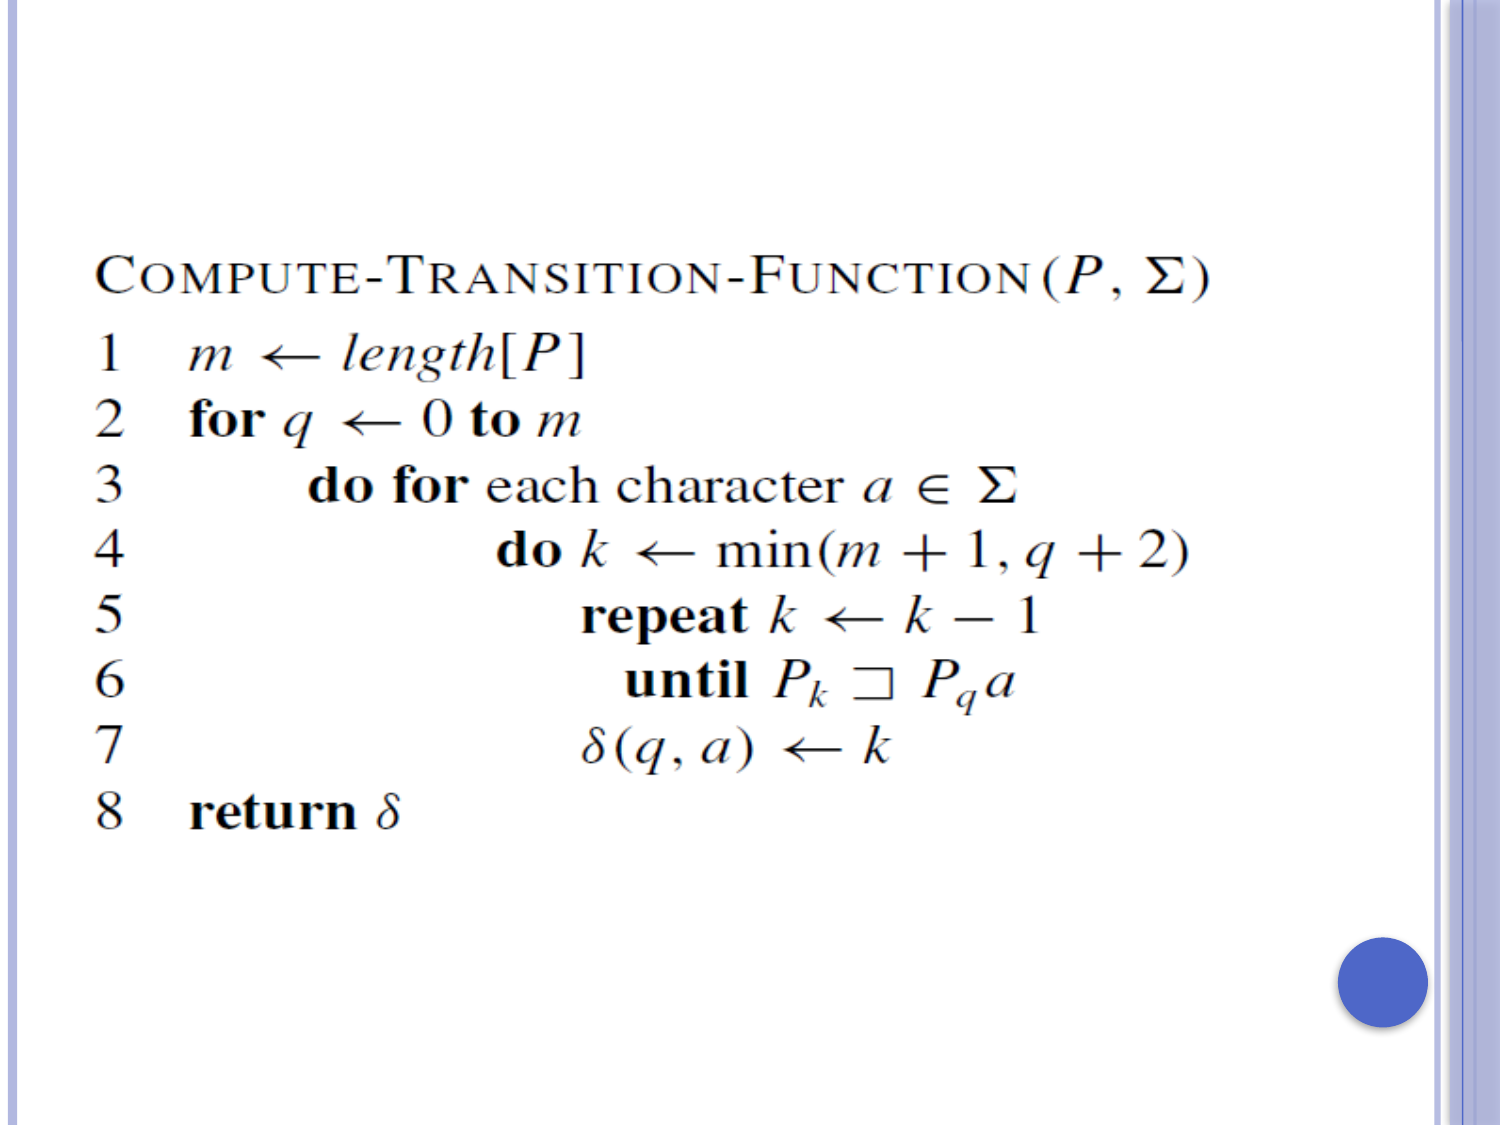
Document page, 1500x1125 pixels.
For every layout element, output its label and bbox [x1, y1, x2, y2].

picture [86, 249, 1221, 846]
